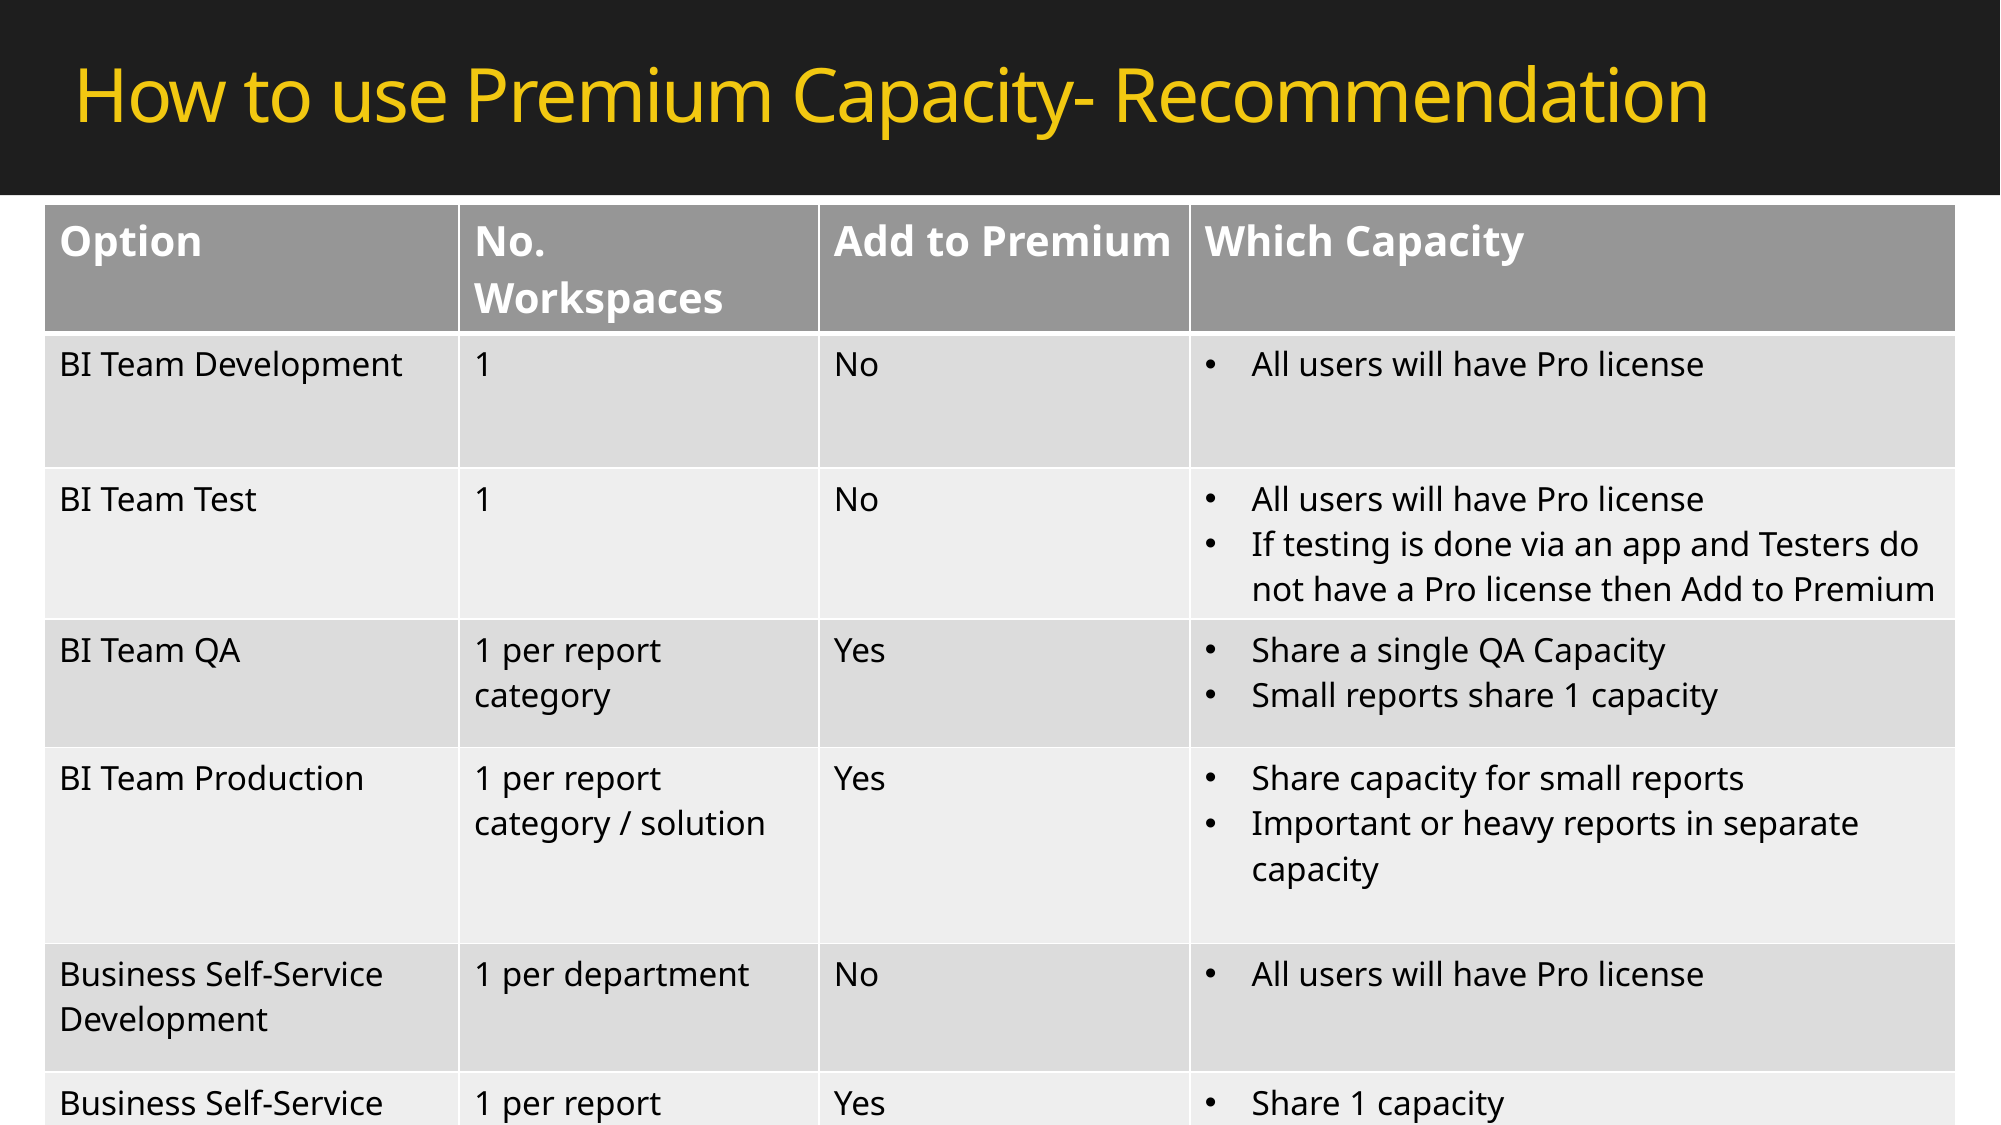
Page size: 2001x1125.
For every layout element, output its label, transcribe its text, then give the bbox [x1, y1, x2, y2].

table_header Option [45, 205, 458, 331]
table_cell BI Team Test [45, 469, 458, 618]
table_cell Yes [820, 1073, 1189, 1125]
table_cell 1 [460, 469, 818, 618]
table_cell 1 per report category / solution [460, 748, 818, 943]
table_cell All users will have Pro license [1191, 944, 1955, 1071]
table_cell Business Self-Service Production [45, 1073, 458, 1125]
table_cell No [820, 469, 1189, 618]
table_cell No [820, 336, 1189, 467]
table_cell 1 per department [460, 944, 818, 1071]
table_header No. Workspaces [460, 205, 818, 331]
table_cell BI Team QA [45, 620, 458, 747]
table_cell Share 1 capacity Important or heavy reports should be considered for migration to a BI Team Production workspace [1191, 1073, 1955, 1125]
table_cell All users will have Pro license If testing is done via an app and Testers do not have a Pro license then Add to Premium [1191, 469, 1955, 618]
title How to use Premium Capacity- Recommendation [44, 20, 1957, 178]
table_cell Yes [820, 620, 1189, 747]
table_cell 1 [460, 336, 818, 467]
table_header Which Capacity [1191, 205, 1955, 331]
table_cell Business Self-Service Development [45, 944, 458, 1071]
table_cell Share capacity for small reports Important or heavy reports in separate capacity [1191, 748, 1955, 943]
table_cell Yes [820, 748, 1189, 943]
table_cell All users will have Pro license [1191, 336, 1955, 467]
table_cell 1 per report category / solution [460, 1073, 818, 1125]
table_cell BI Team Development [45, 336, 458, 467]
table_cell No [820, 944, 1189, 1071]
table_header Add to Premium [820, 205, 1189, 331]
table_cell 1 per report category [460, 620, 818, 747]
table_cell Share a single QA Capacity Small reports share 1 capacity [1191, 620, 1955, 747]
table_cell BI Team Production [45, 748, 458, 943]
